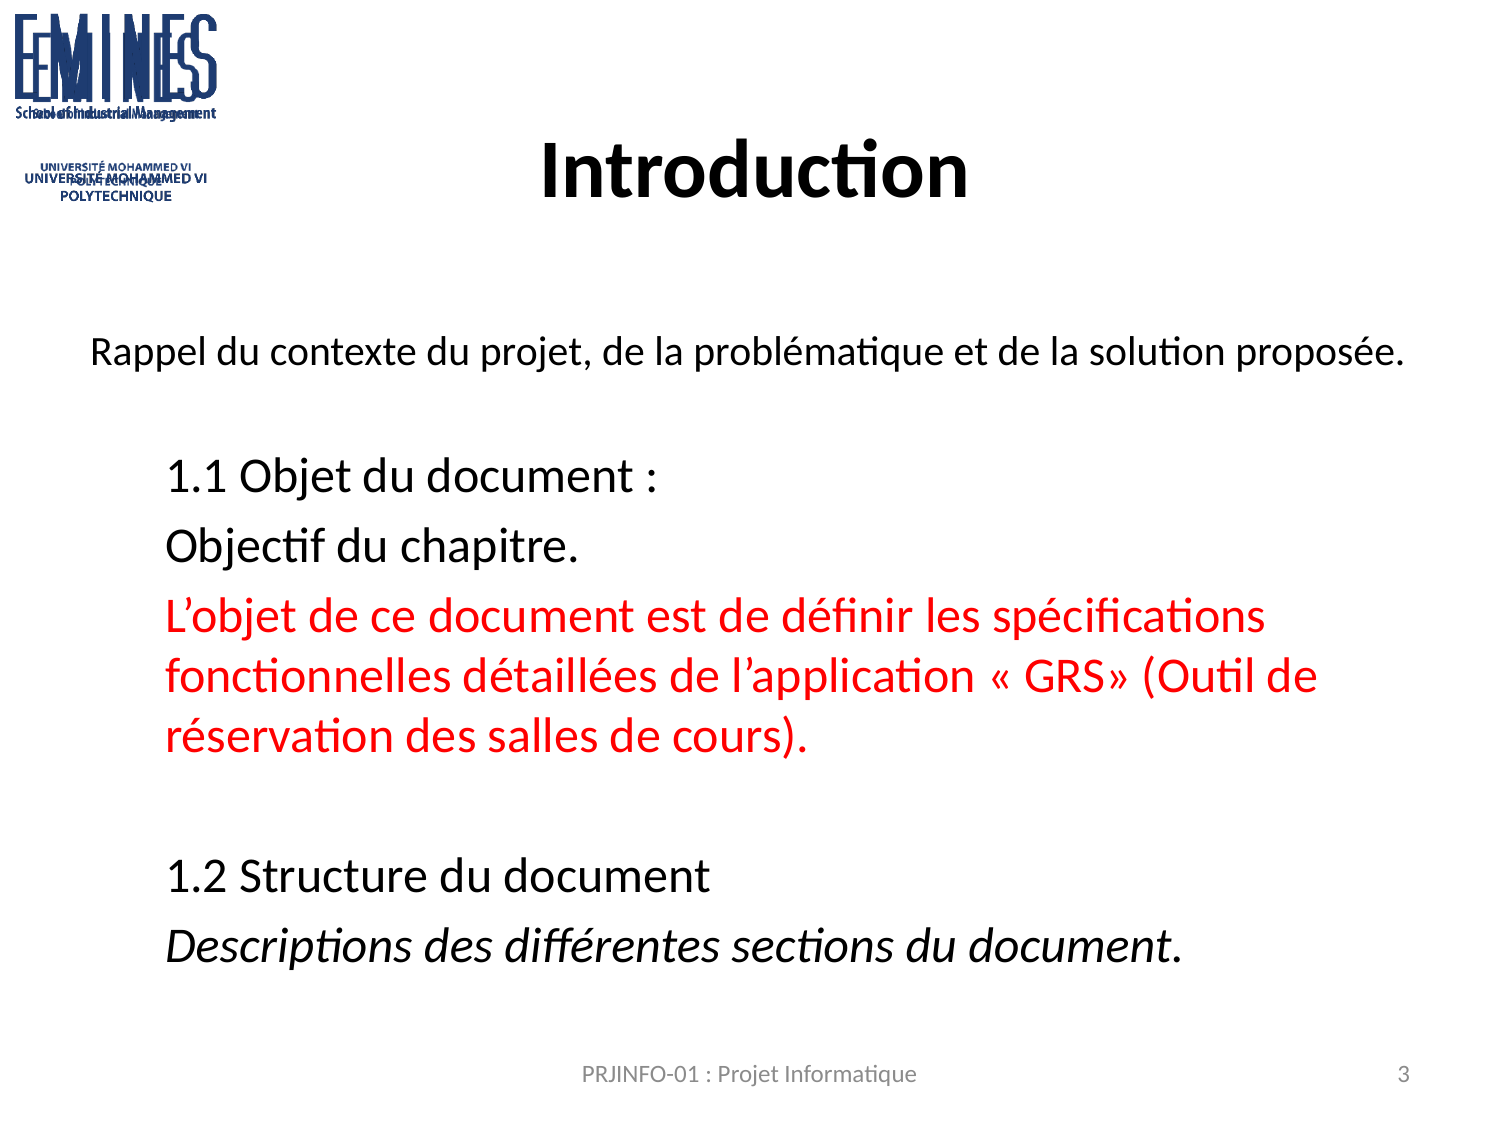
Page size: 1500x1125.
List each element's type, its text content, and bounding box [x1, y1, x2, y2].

slide_number 3 [1074, 1042, 1425, 1103]
footer PRJINFO-01 : Projet Informatique [512, 1042, 988, 1103]
picture [0, 0, 230, 221]
list Rappel du contexte du projet, de la problématique et de la solution proposée. 1.1 Objet du document : Objectif du chapitre. L’objet de ce document est de définir les spécifications fonctionnelles détaillées de l’application « GRS» (Outil de réservation des salles de cours). 1.2 Structure du document Descriptions des différentes sections du document. [75, 316, 1425, 1008]
title Introduction [79, 70, 1430, 258]
